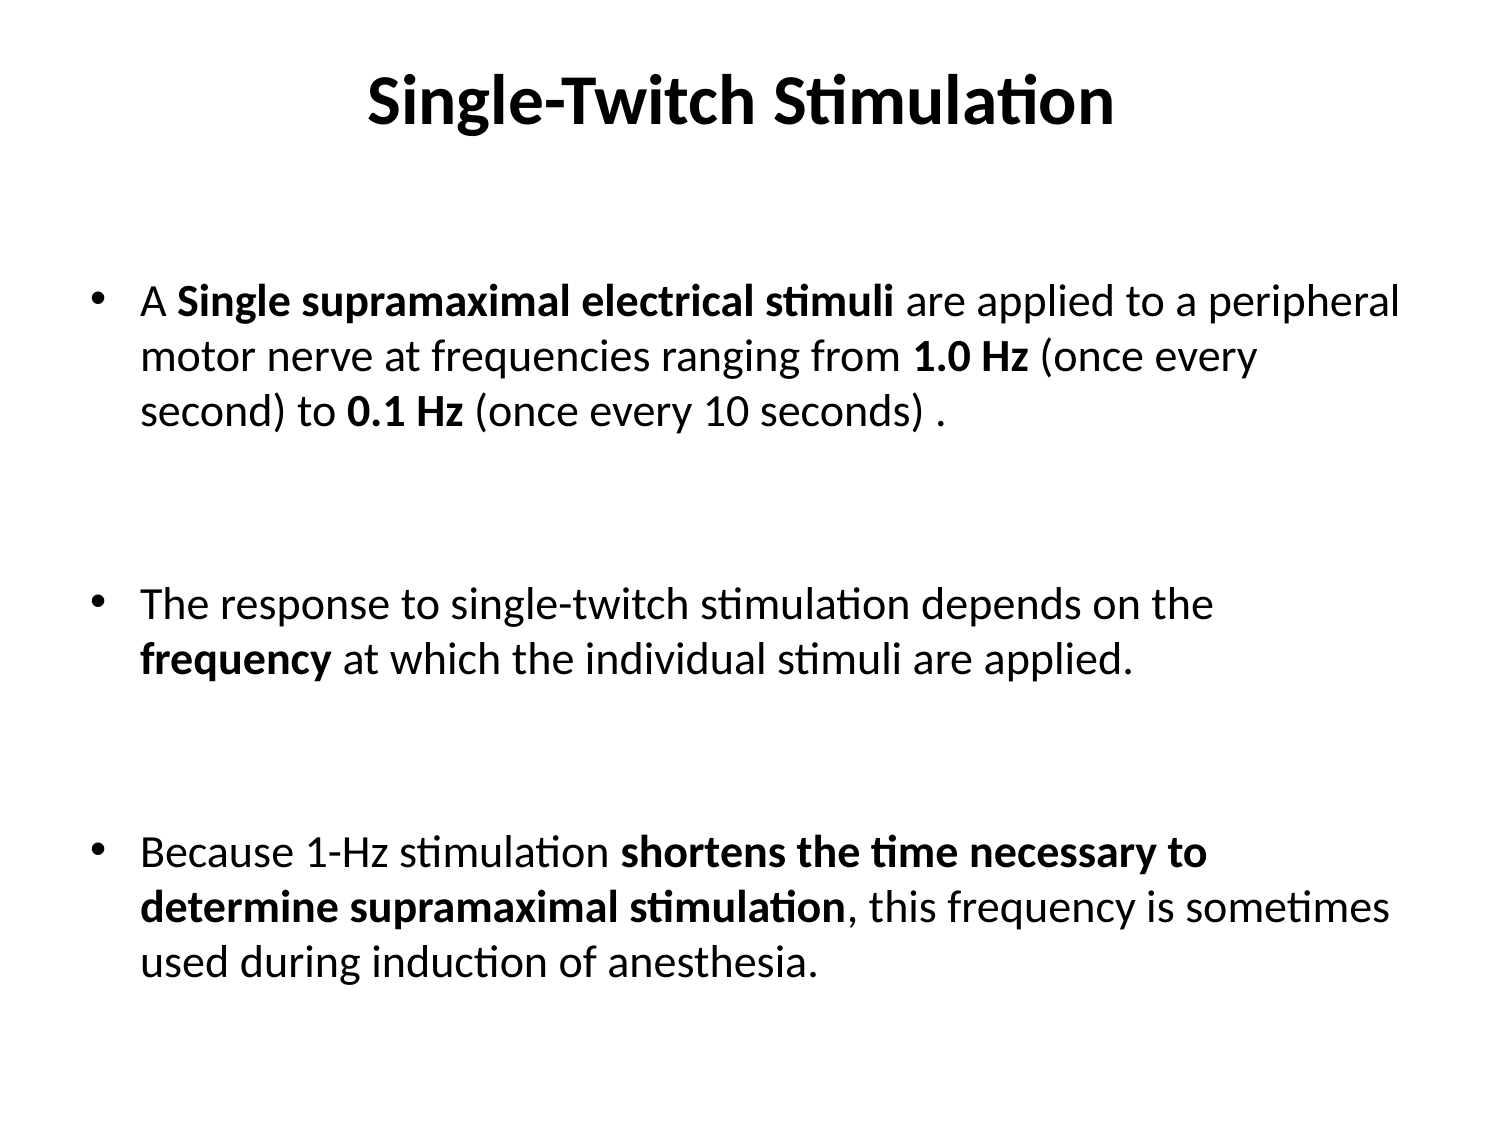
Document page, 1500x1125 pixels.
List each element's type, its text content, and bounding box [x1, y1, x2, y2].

title Single-Twitch Stimulation [75, 45, 1425, 233]
list A Single supramaximal electrical stimuli are applied to a peripheral motor nerve at frequencies ranging from 1.0 Hz (once every second) to 0.1 Hz (once every 10 seconds) . The response to single-twitch stimulation depends on the frequency at which the individual stimuli are applied. Because 1-Hz stimulation shortens the time necessary to determine supramaximal stimulation, this frequency is sometimes used during induction of anesthesia. [75, 262, 1425, 1005]
